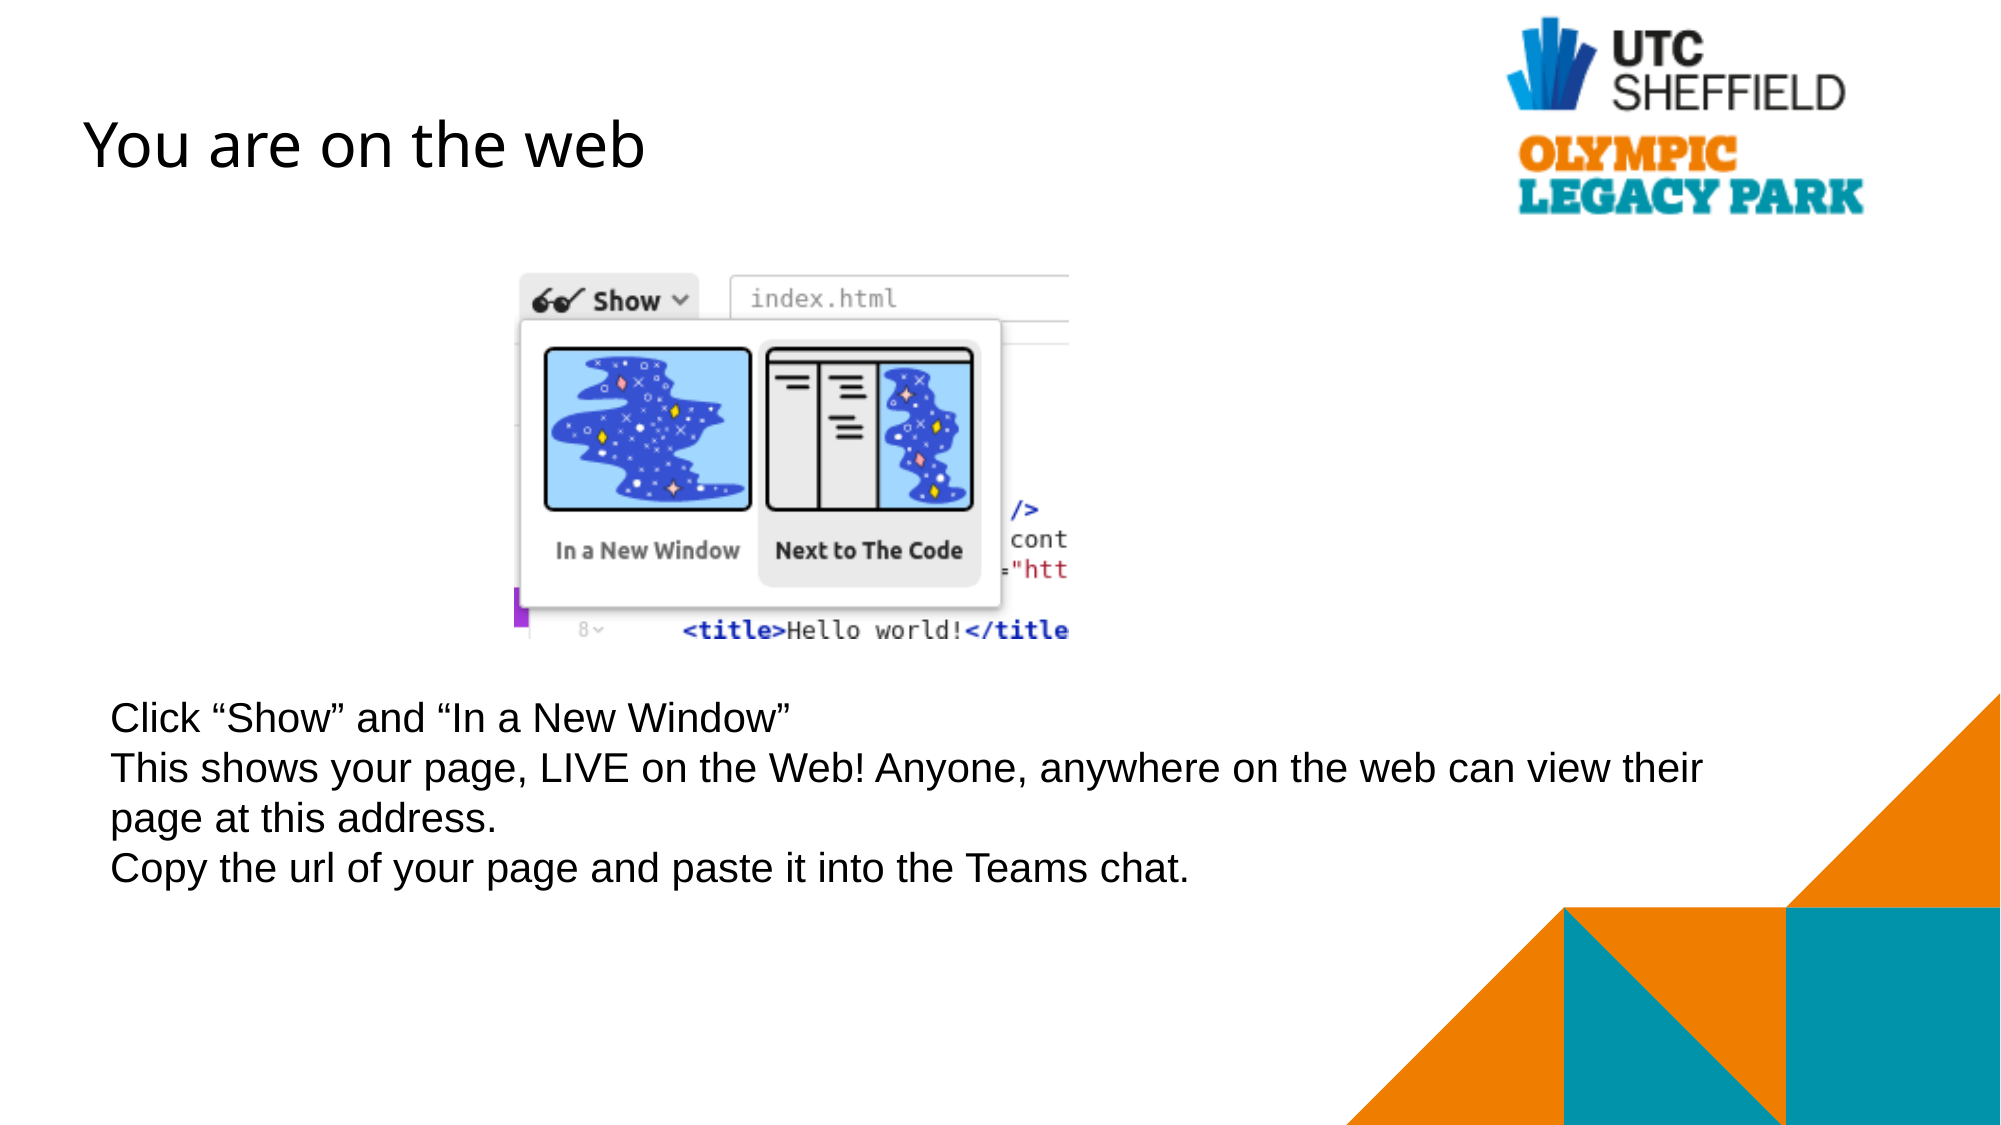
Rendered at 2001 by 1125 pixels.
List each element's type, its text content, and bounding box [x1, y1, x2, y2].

text_box Click “Show” and “In a New Window” This shows your page, LIVE on the Web! Anyone, anywhere on the web can view their page at this address. Copy the url of your page and paste it into the Teams chat. [95, 683, 1789, 767]
title You are on the web [68, 89, 1932, 223]
picture [514, 262, 1069, 639]
picture [1479, 0, 2000, 244]
